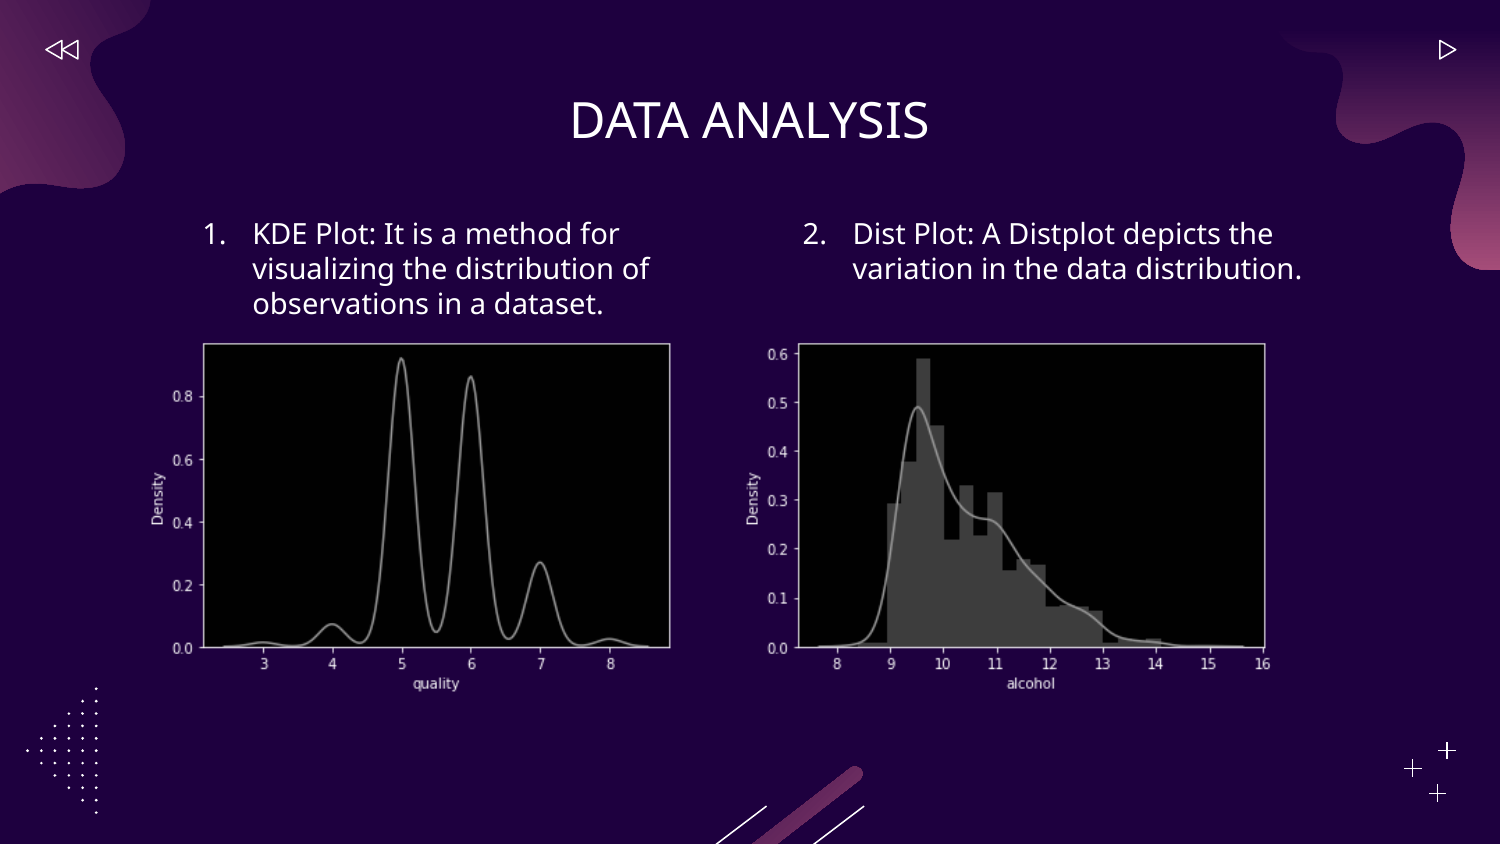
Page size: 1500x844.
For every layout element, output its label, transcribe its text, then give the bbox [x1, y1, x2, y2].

list KDE Plot: It is a method for visualizing the distribution of observations in a dataset. [162, 200, 738, 743]
list Dist Plot: A Distplot depicts the variation in the data distribution. [762, 200, 1338, 743]
picture [142, 335, 679, 700]
picture [737, 335, 1281, 700]
title DATA ANALYSIS [118, 73, 1382, 168]
